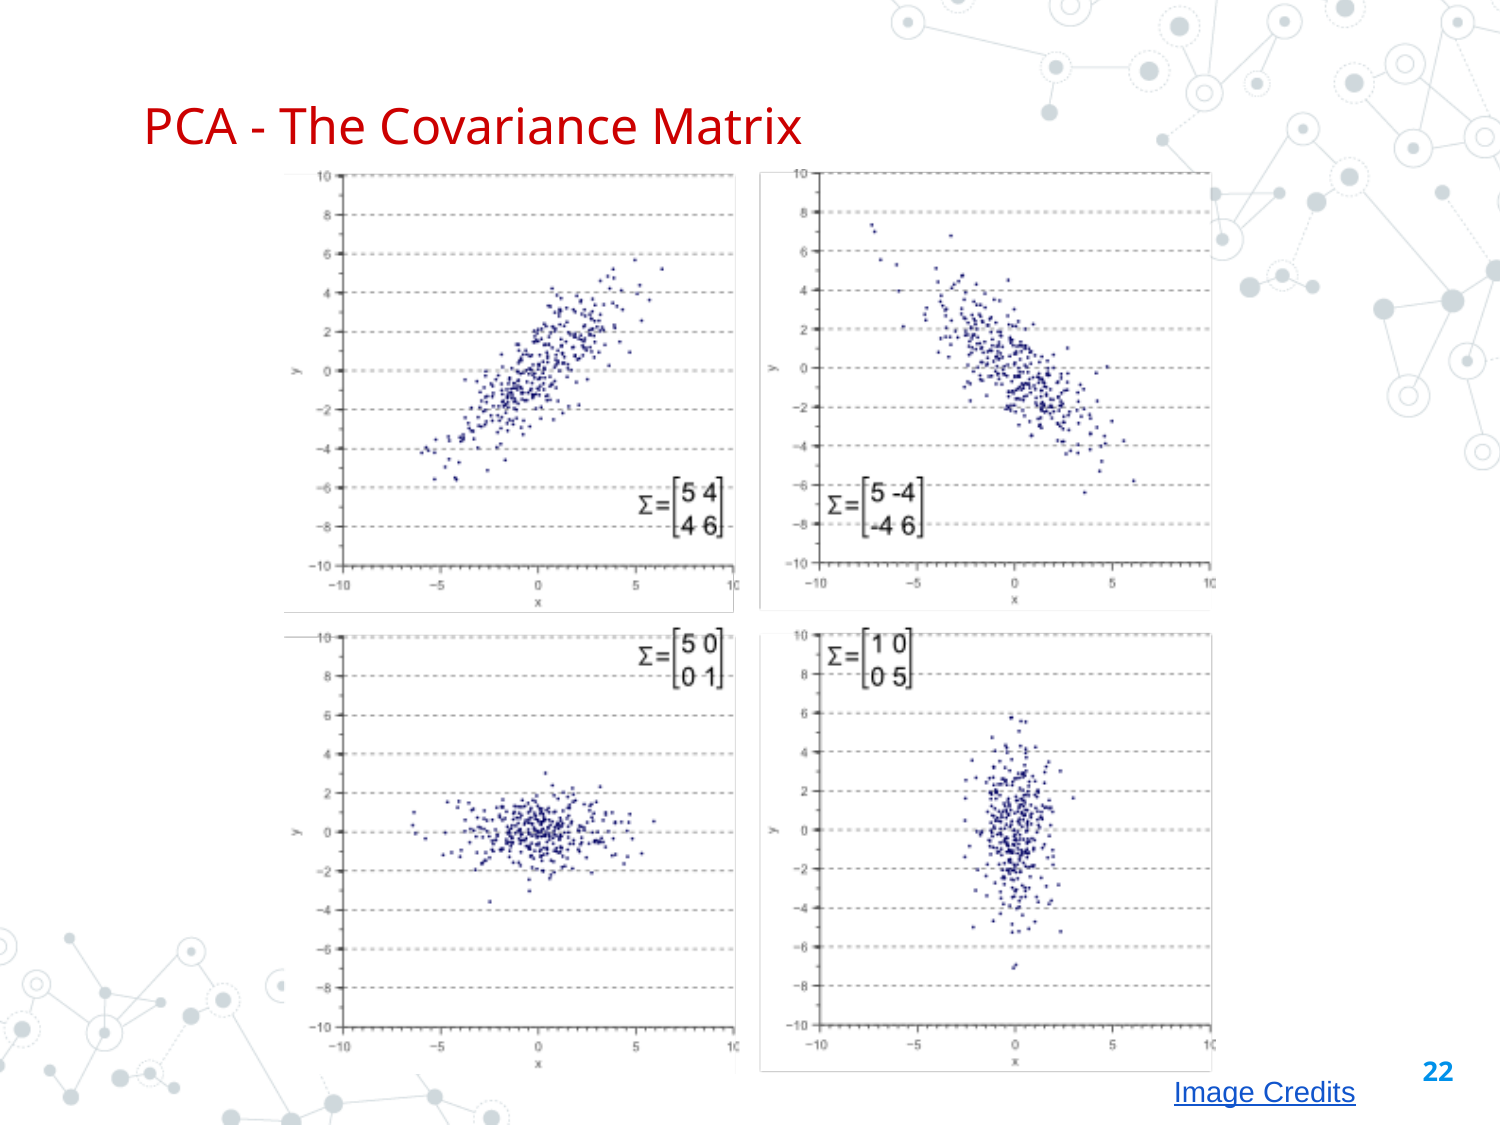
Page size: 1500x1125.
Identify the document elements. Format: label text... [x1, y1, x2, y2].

picture [0, 0, 1500, 1125]
slide_number ‹#› [1378, 1038, 1469, 1125]
text_box Image Credits [1158, 1058, 1371, 1125]
title PCA - The Covariance Matrix [128, 92, 1372, 170]
